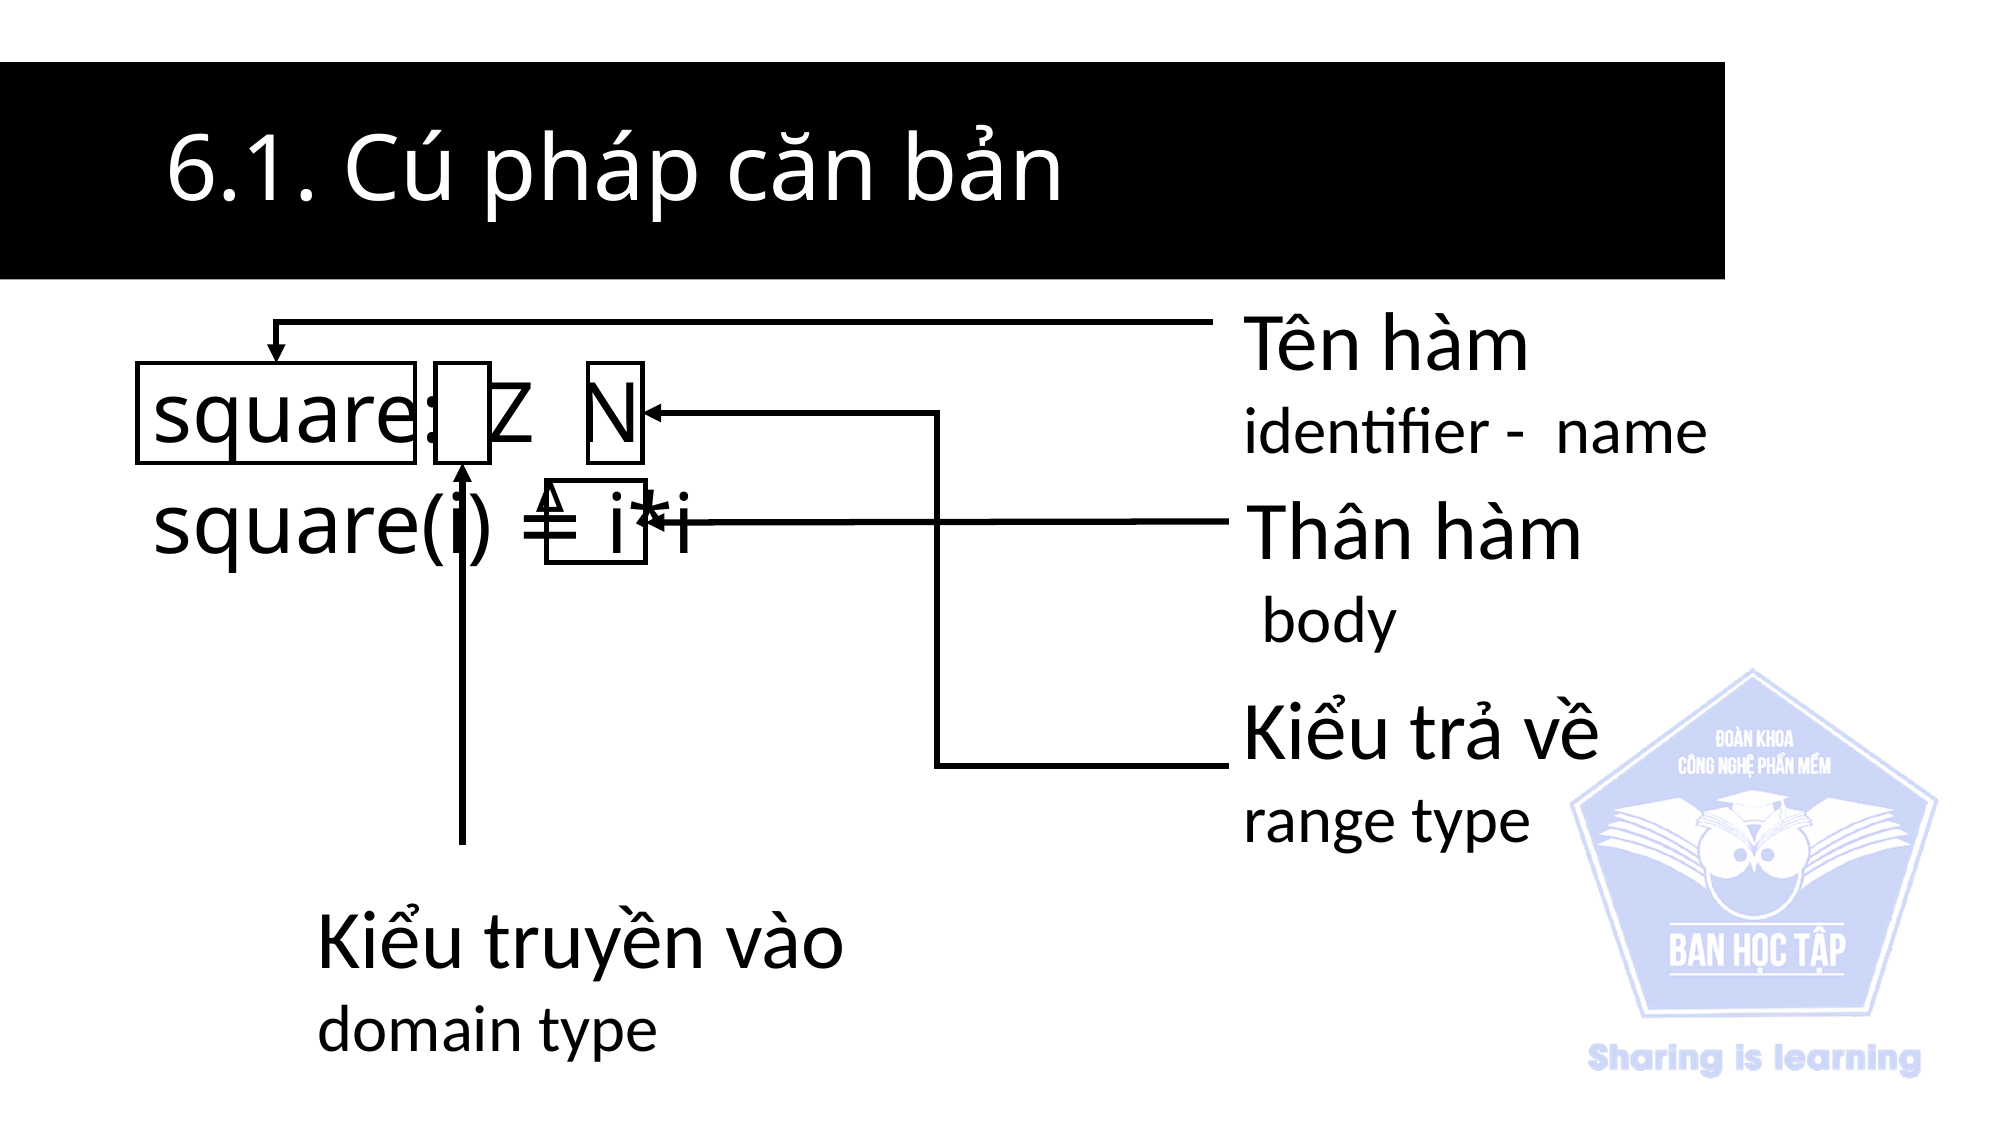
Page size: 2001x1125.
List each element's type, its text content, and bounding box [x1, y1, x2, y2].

text_box Kiểu truyền vào domain type [302, 877, 890, 1073]
text_box [546, 479, 642, 563]
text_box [642, 412, 1229, 767]
text_box [434, 363, 491, 464]
text_box [587, 363, 643, 464]
text_box Kiểu trả về range type [1228, 668, 1816, 864]
picture [1472, 602, 2001, 1125]
text_box [136, 362, 416, 464]
title 6.1. Cú pháp căn bản [0, 62, 1725, 280]
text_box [276, 321, 1214, 363]
